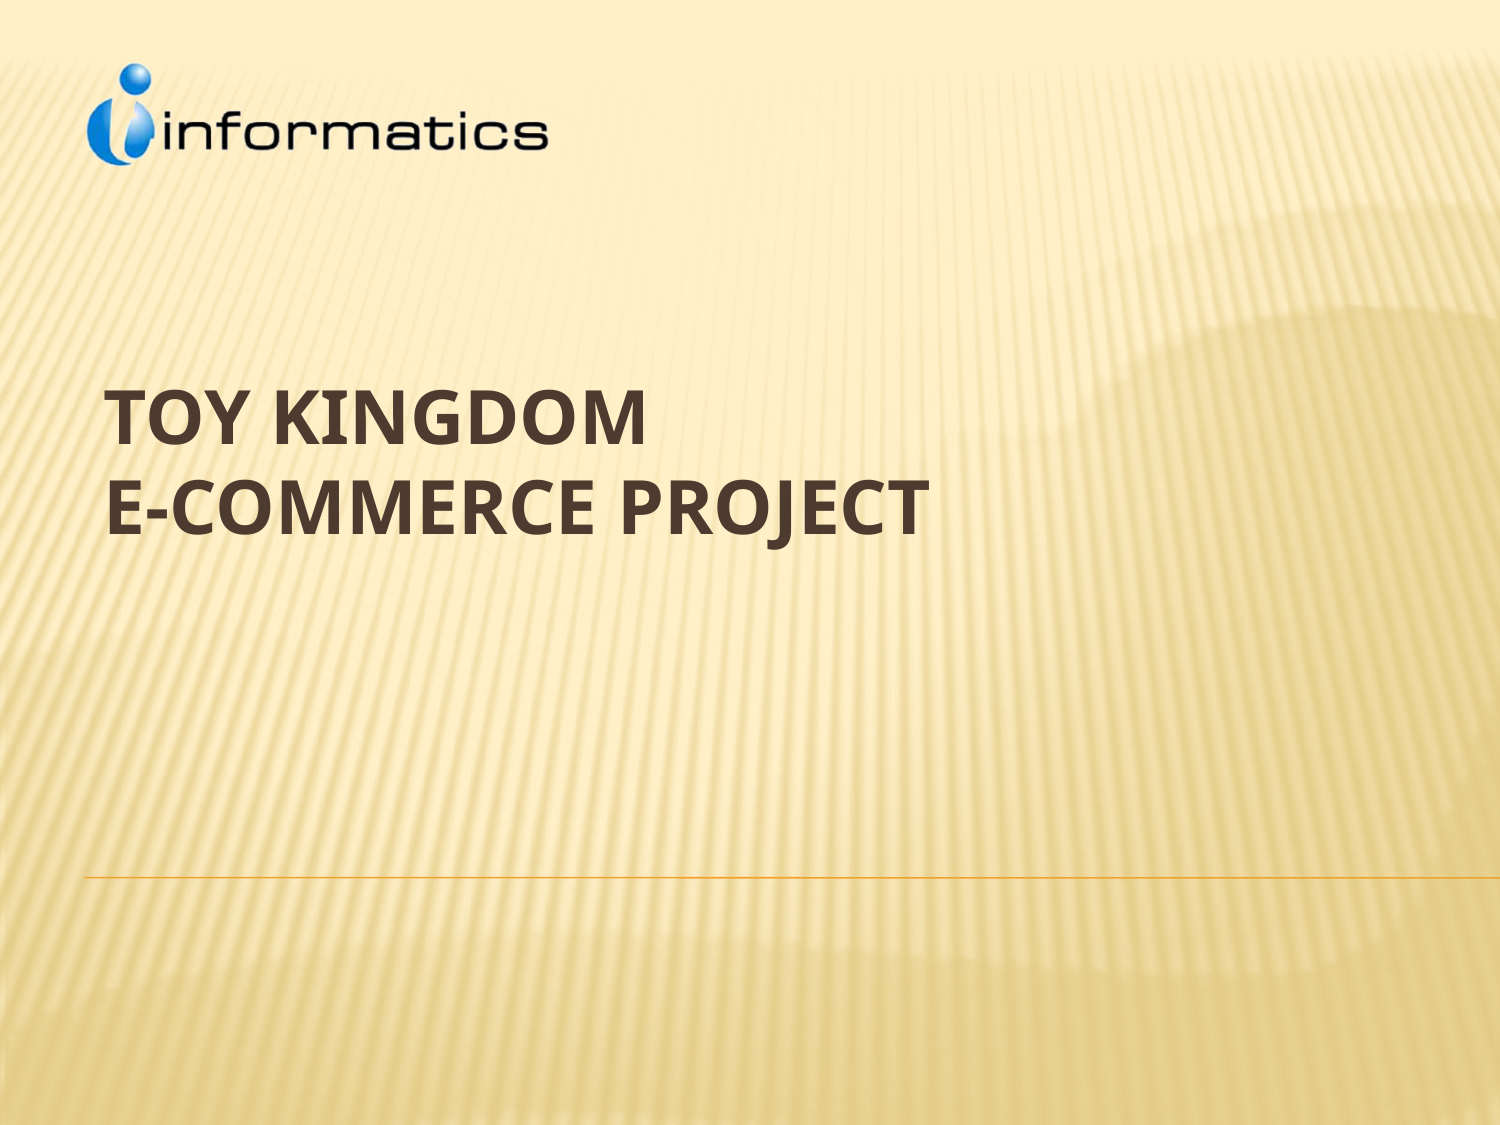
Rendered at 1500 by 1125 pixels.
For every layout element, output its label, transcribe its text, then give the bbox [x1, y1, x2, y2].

picture [40, 0, 594, 244]
title Toy Kingdom E-Commerce Project [88, 362, 1152, 740]
